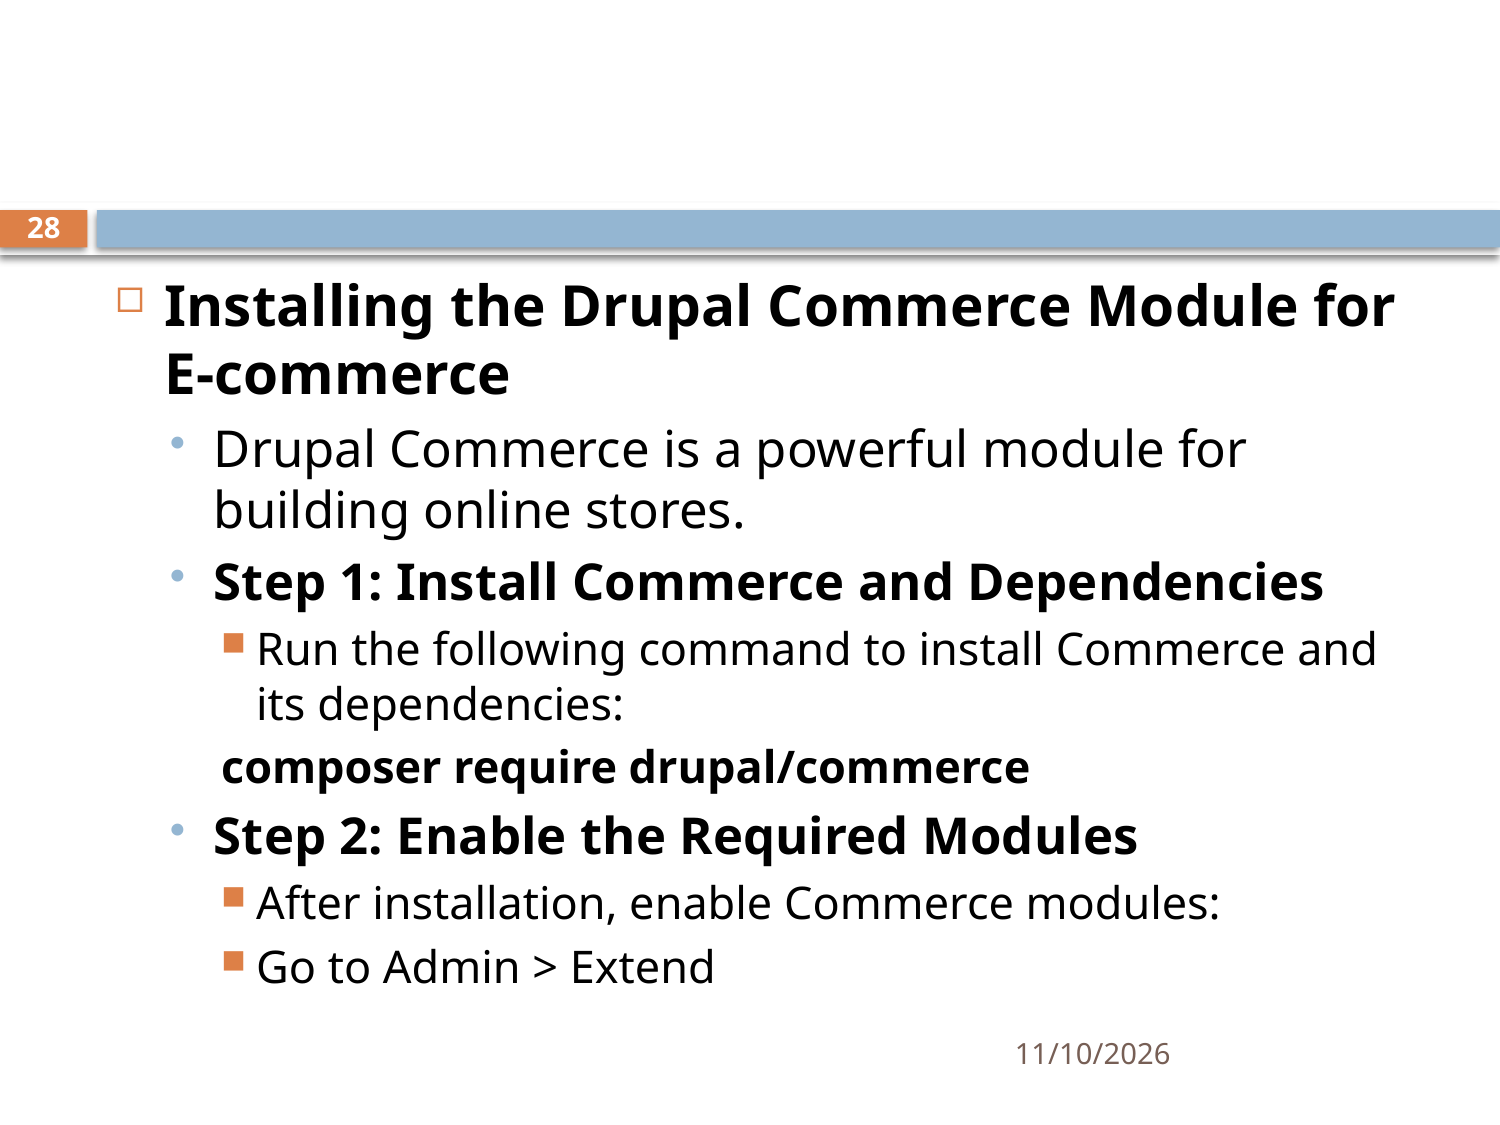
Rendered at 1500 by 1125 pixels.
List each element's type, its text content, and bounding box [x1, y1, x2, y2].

list Installing the Drupal Commerce Module for E-commerce Drupal Commerce is a powerful module for building online stores. Step 1: Install Commerce and Dependencies Run the following command to install Commerce and its dependencies: composer require drupal/commerce Step 2: Enable the Required Modules After installation, enable Commerce modules: Go to Admin > Extend [100, 262, 1438, 1000]
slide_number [999, 1025, 1438, 1085]
slide_number 28 [0, 208, 88, 249]
